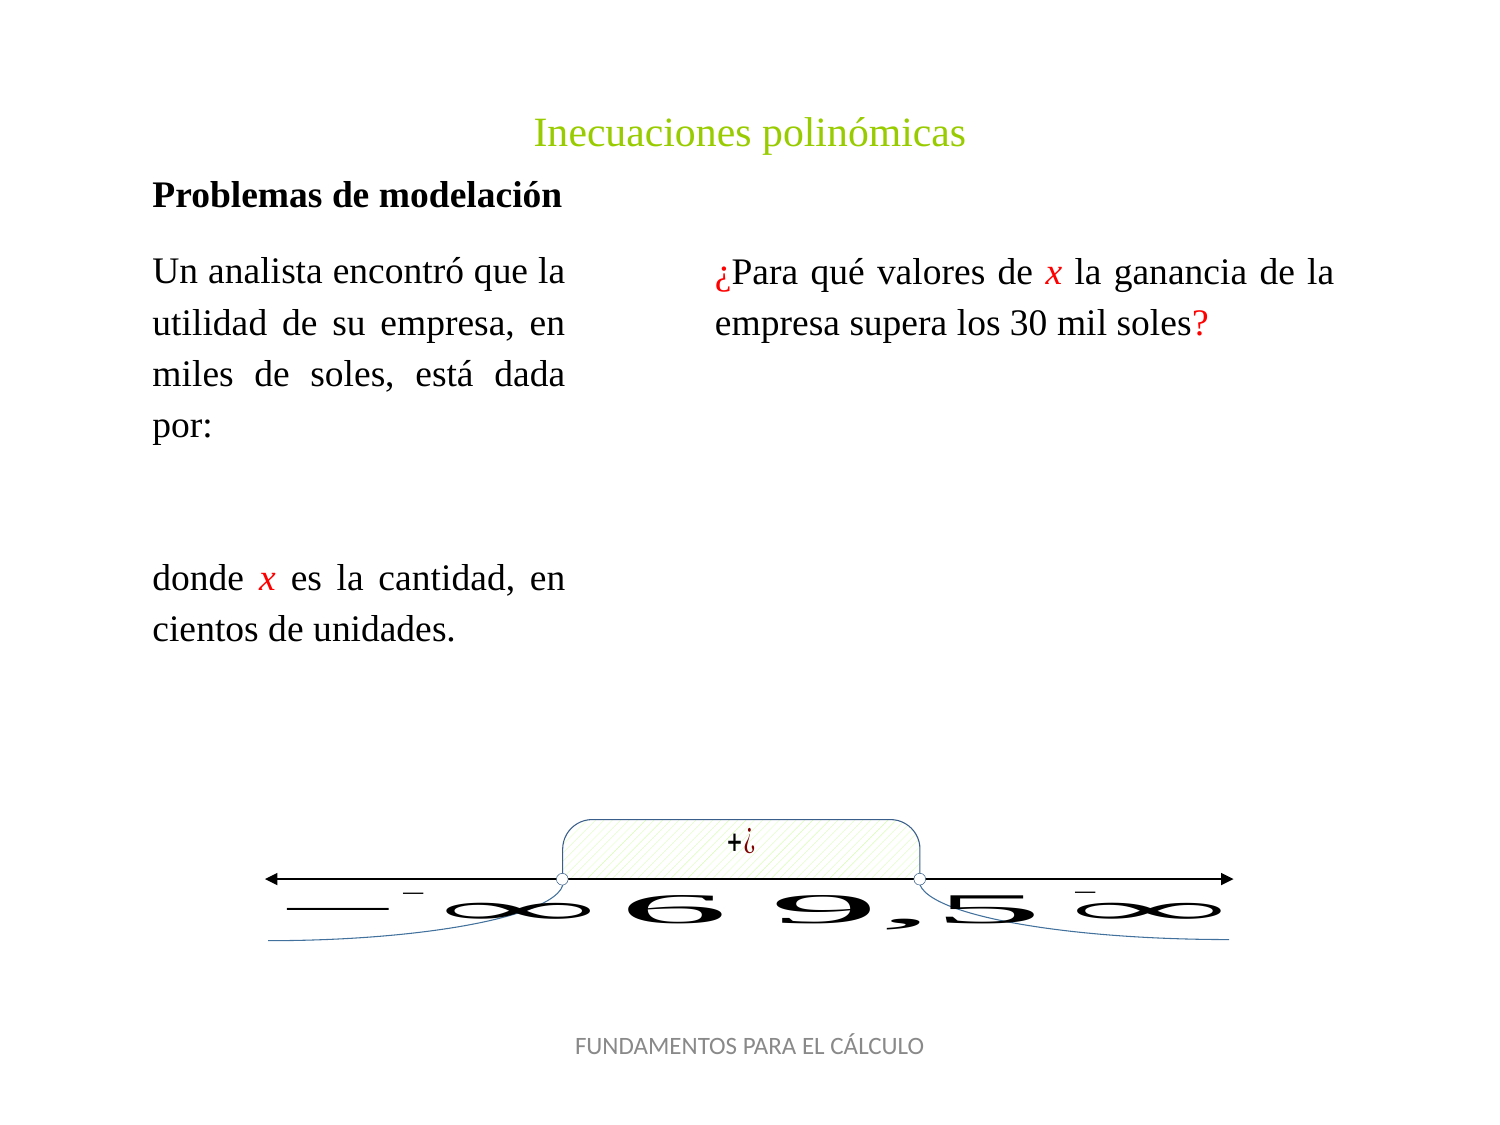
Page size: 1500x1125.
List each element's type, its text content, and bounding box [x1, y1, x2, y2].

text_box [268, 887, 563, 942]
text_box [560, 817, 923, 878]
text_box [554, 871, 571, 878]
footer FUNDAMENTOS PARA EL CÁLCULO [512, 1014, 988, 1075]
text_box Inecuaciones polinómicas [100, 90, 1400, 162]
text_box [920, 887, 1230, 941]
text_box [912, 871, 928, 878]
